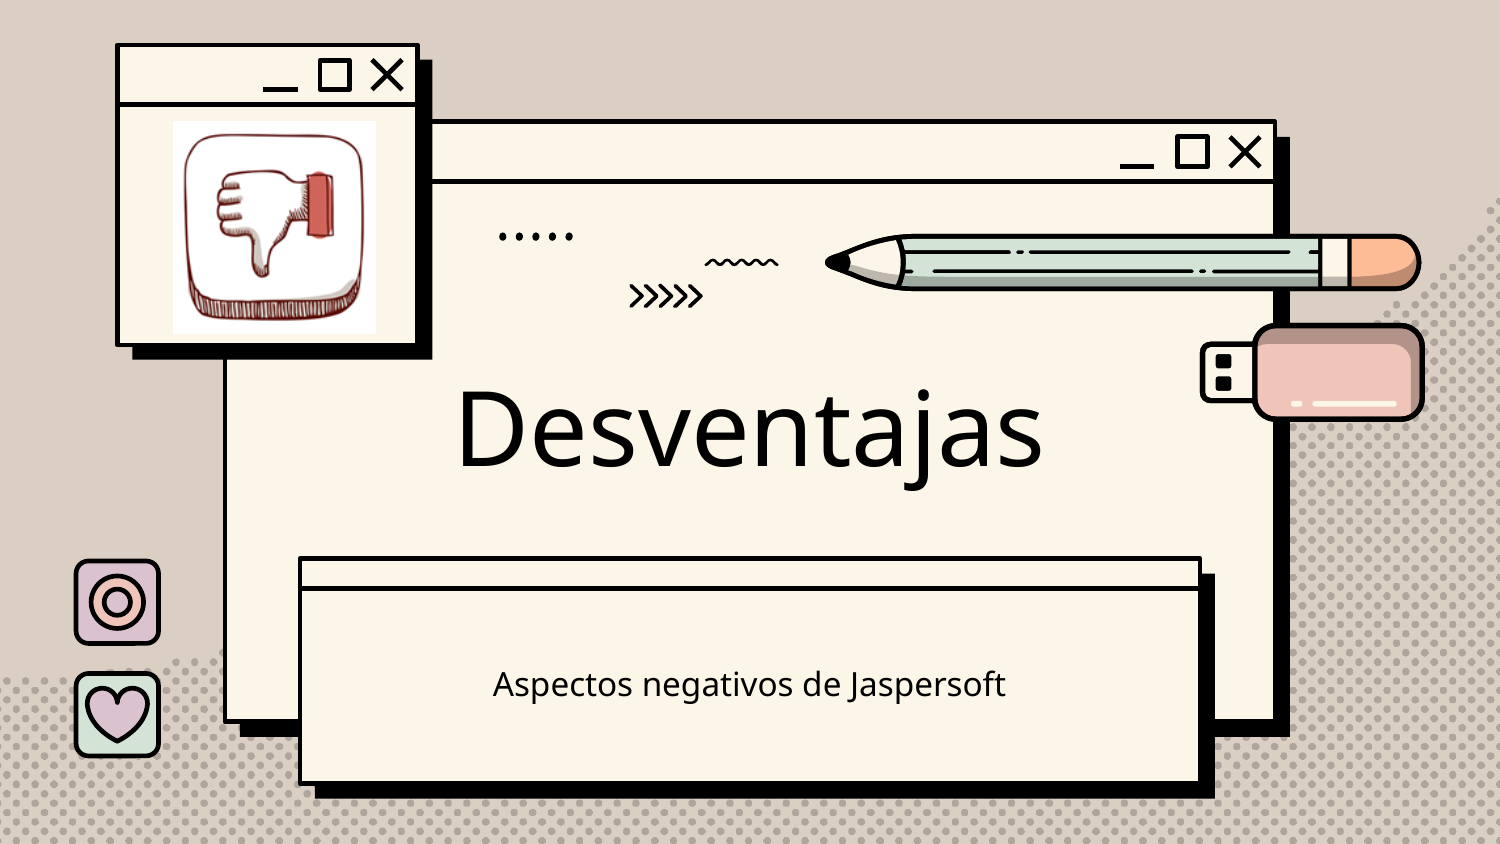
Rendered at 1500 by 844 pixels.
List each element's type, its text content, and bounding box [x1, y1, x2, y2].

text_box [75, 560, 159, 644]
text_box [565, 232, 573, 241]
text_box [548, 232, 556, 241]
title Desventajas [300, 346, 1200, 497]
text_box [629, 284, 644, 308]
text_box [1262, 259, 1363, 486]
text_box [499, 232, 507, 241]
text_box [673, 284, 688, 308]
text_box [643, 284, 659, 308]
text_box [515, 232, 523, 241]
text_box [704, 258, 779, 267]
text_box [658, 283, 674, 308]
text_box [116, 44, 433, 360]
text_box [823, 233, 1425, 292]
text_box [688, 284, 703, 308]
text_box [299, 558, 1216, 799]
text_box [532, 232, 540, 241]
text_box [75, 673, 159, 757]
picture [173, 120, 377, 335]
